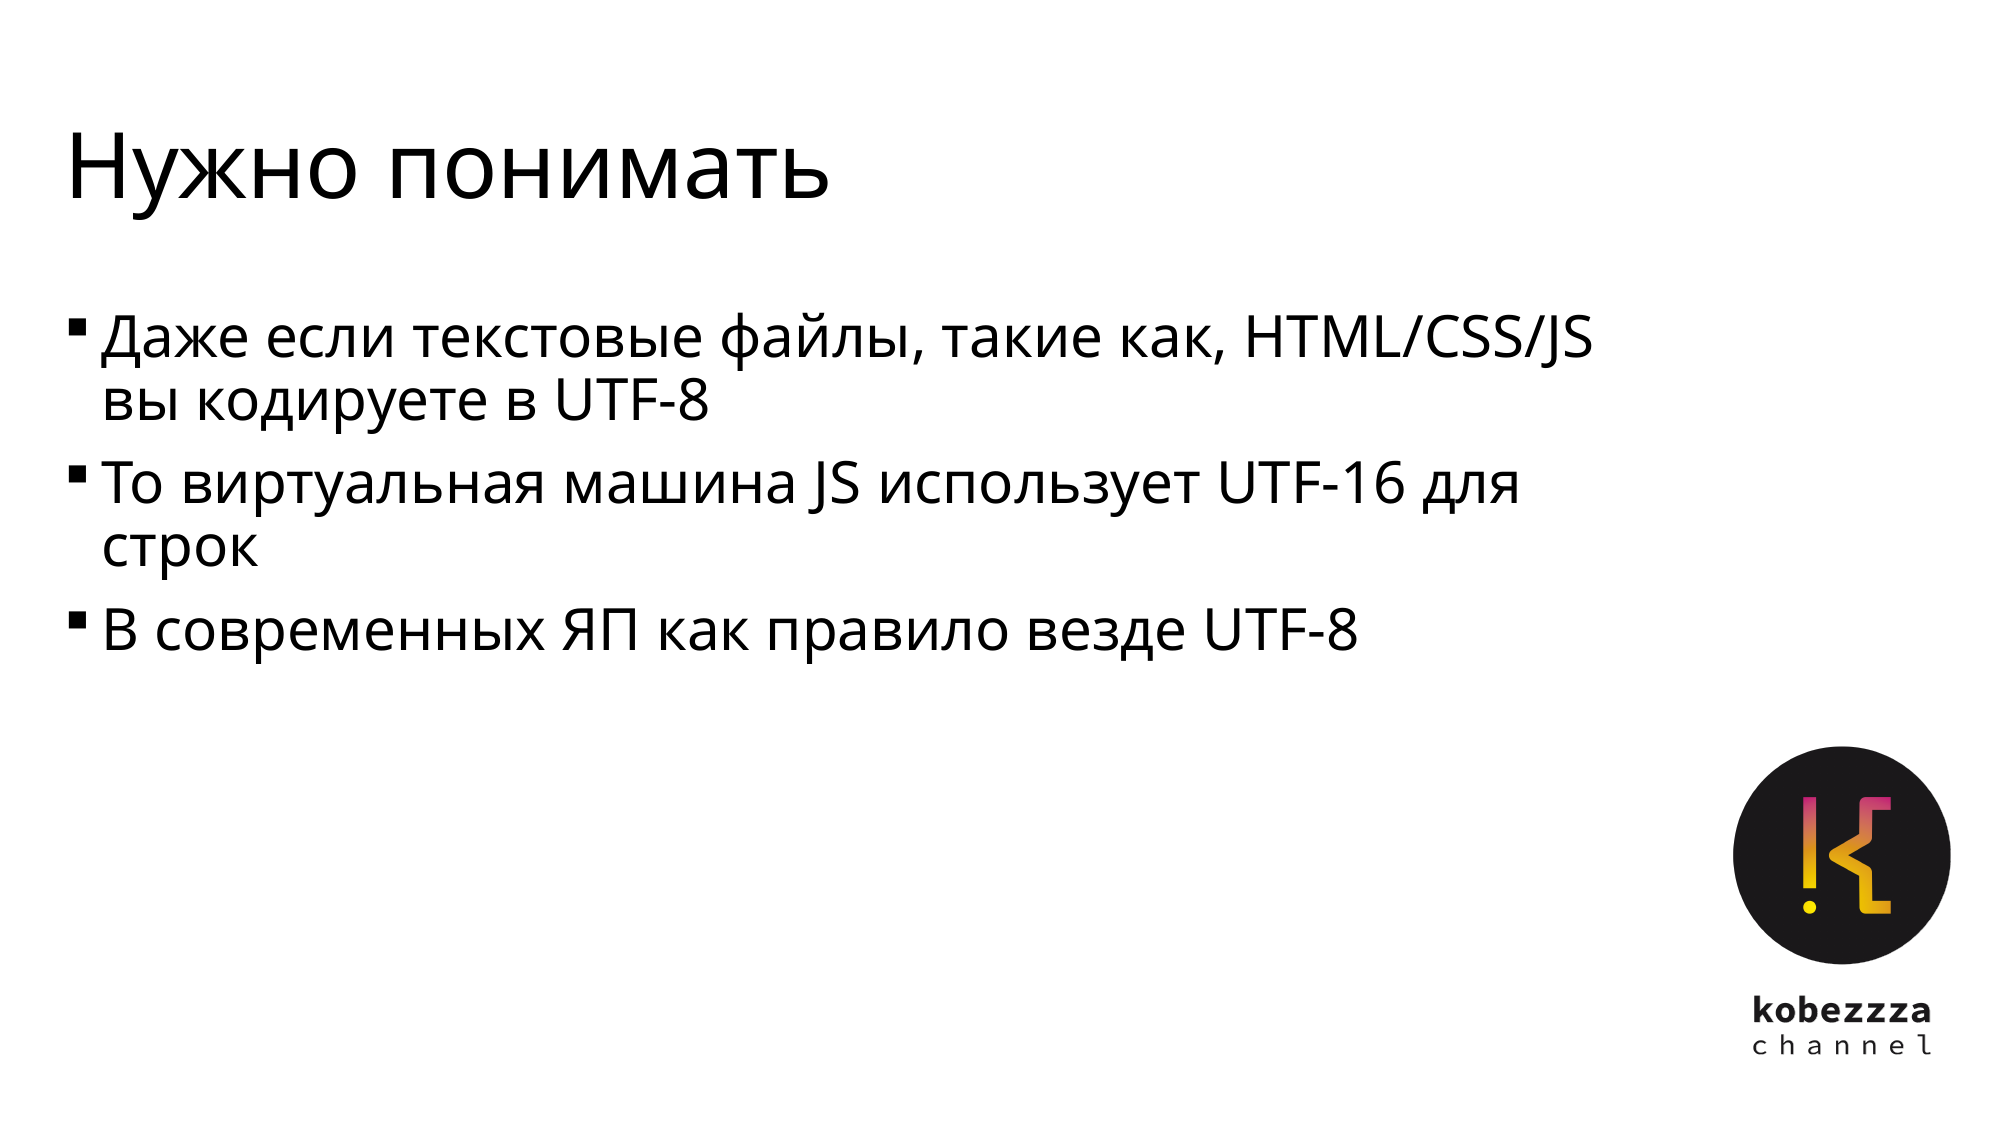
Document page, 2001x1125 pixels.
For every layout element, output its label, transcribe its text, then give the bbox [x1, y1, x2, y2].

list Даже если текстовые файлы, такие как, HTML/CSS/JS вы кодируете в UTF-8 То виртуальная машина JS использует UTF-16 для строк В современных ЯП как правило везде UTF-8 [49, 299, 1695, 1014]
title Нужно понимать [49, 59, 1913, 278]
picture [1733, 746, 1951, 1055]
